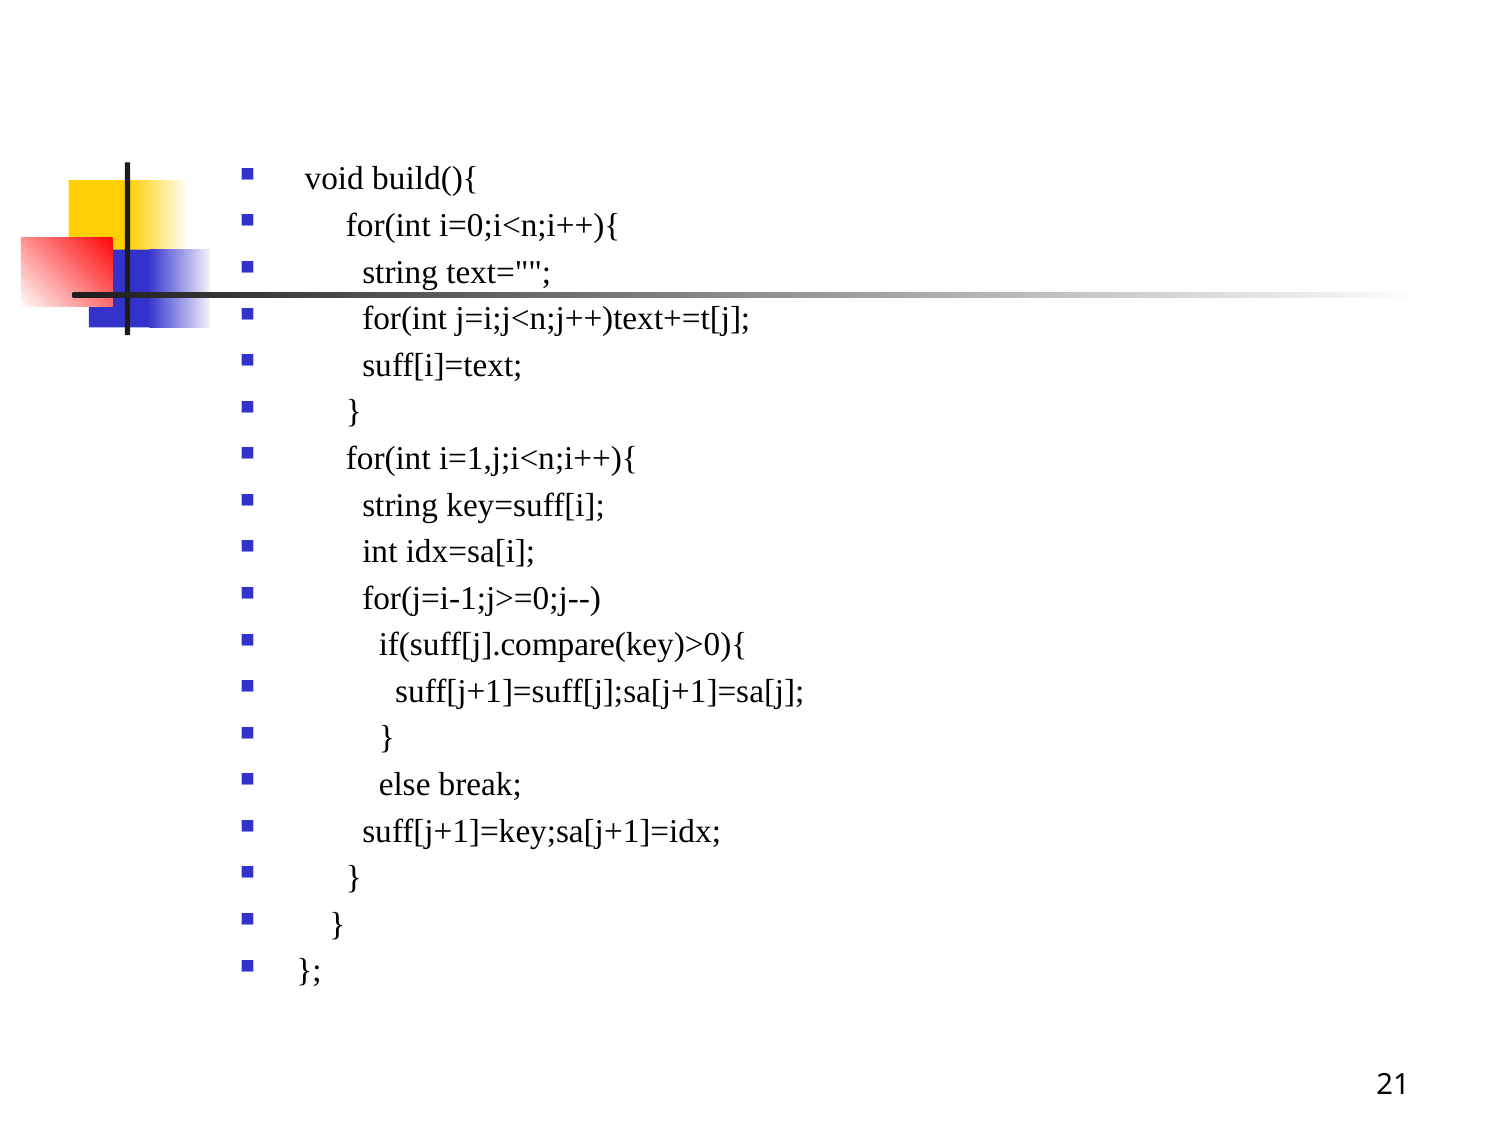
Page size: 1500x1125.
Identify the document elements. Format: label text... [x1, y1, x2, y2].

slide_number 21 [1112, 1037, 1425, 1113]
list void build(){ for(int i=0;i<n;i++){ string text=""; for(int j=i;j<n;j++)text+=t[j]; suff[i]=text; } for(int i=1,j;i<n;i++){ string key=suff[i]; int idx=sa[i]; for(j=i-1;j>=0;j--) if(suff[j].compare(key)>0){ suff[j+1]=suff[j];sa[j+1]=sa[j]; } else break; suff[j+1]=key;sa[j+1]=idx; } } }; [225, 149, 1500, 824]
